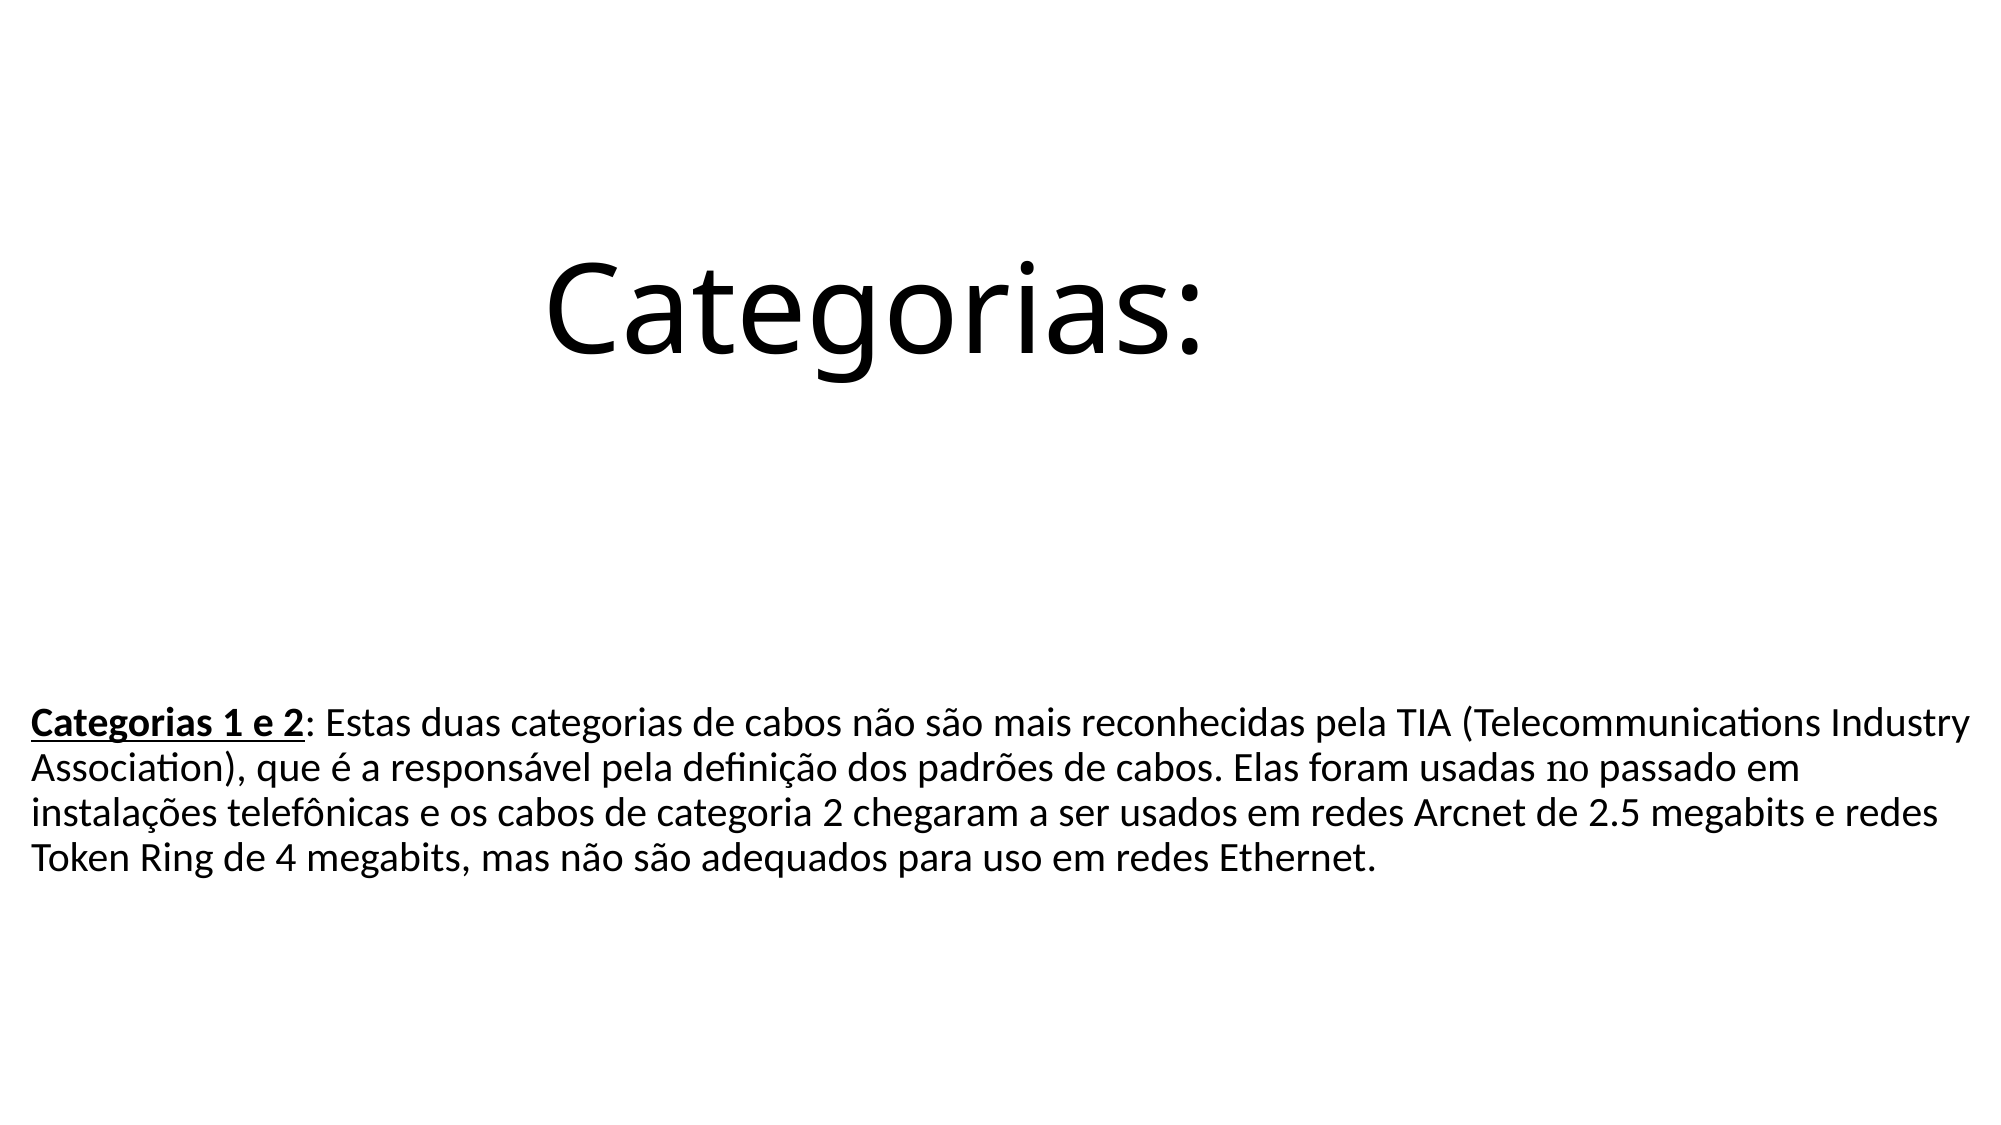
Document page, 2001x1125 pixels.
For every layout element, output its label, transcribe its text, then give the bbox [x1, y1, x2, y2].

title Categorias: [0, 0, 1750, 389]
subtitle Categorias 1 e 2: Estas duas categorias de cabos não são mais reconhecidas pela TIA (Telecommunications Industry Association), que é a responsável pela definição dos padrões de cabos. Elas foram usadas no passado em instalações telefônicas e os cabos de categoria 2 chegaram a ser usados em redes Arcnet de 2.5 megabits e redes Token Ring de 4 megabits, mas não são adequados para uso em redes Ethernet. [16, 693, 2000, 1108]
